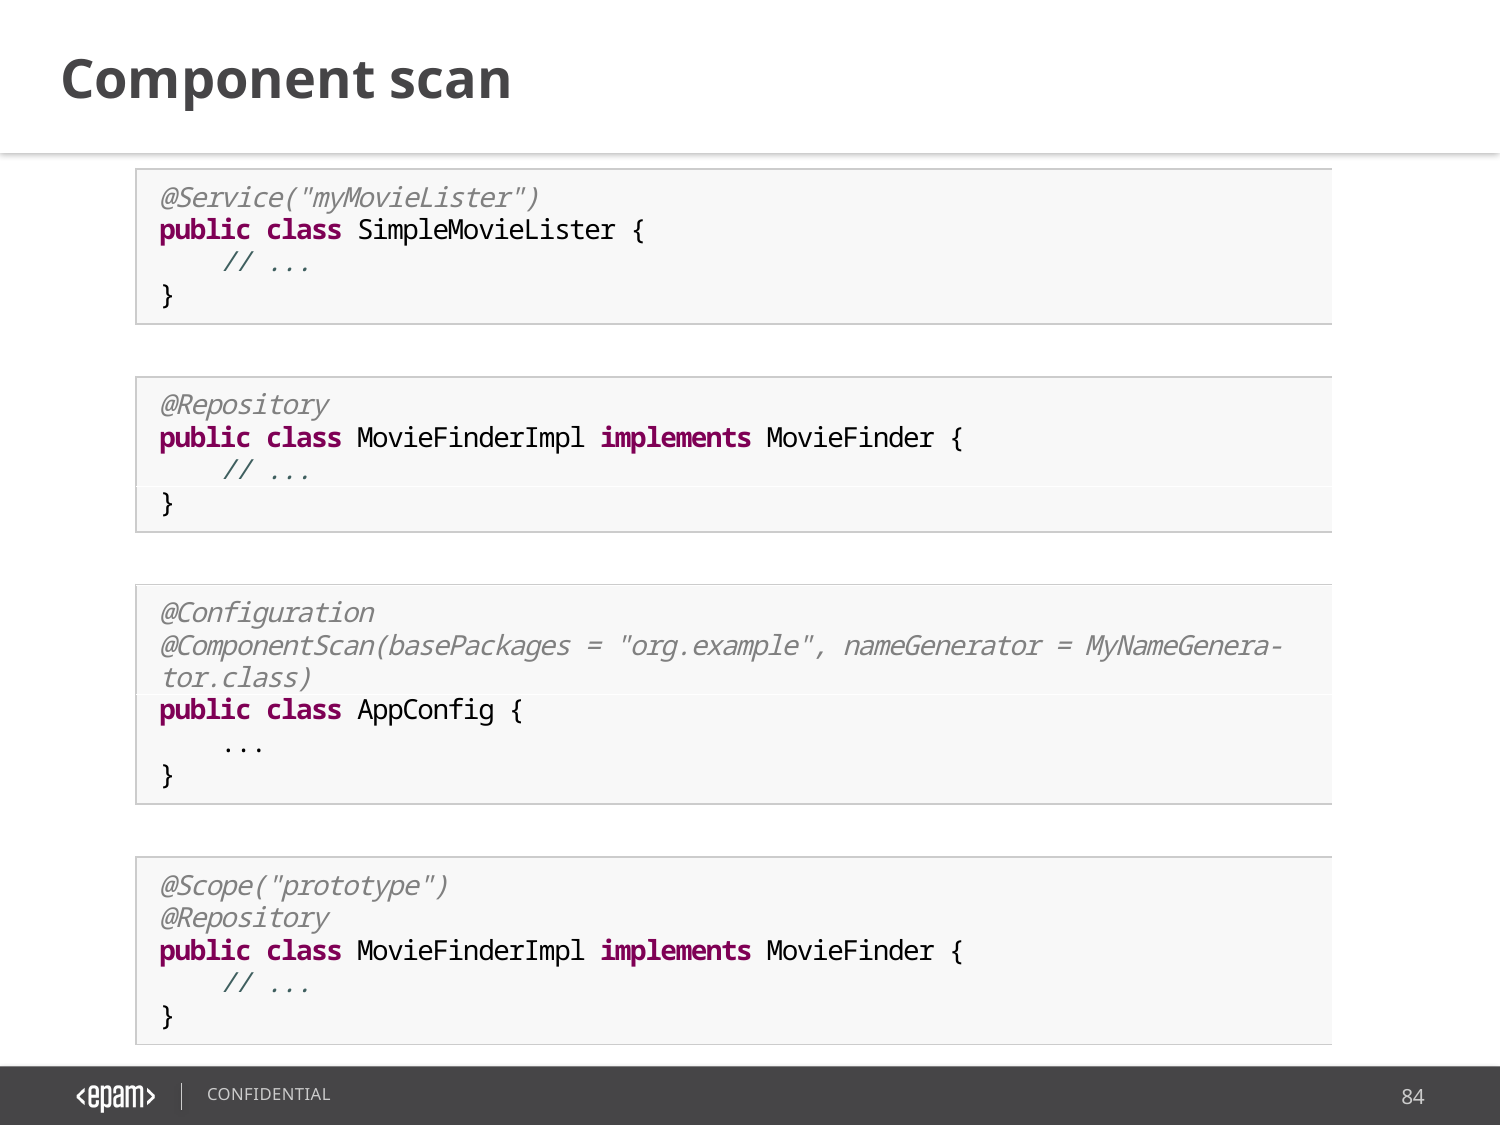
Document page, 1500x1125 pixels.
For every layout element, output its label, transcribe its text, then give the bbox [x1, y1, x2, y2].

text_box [134, 167, 1333, 1096]
list Component scan [0, 0, 1500, 153]
picture [76, 1085, 155, 1113]
